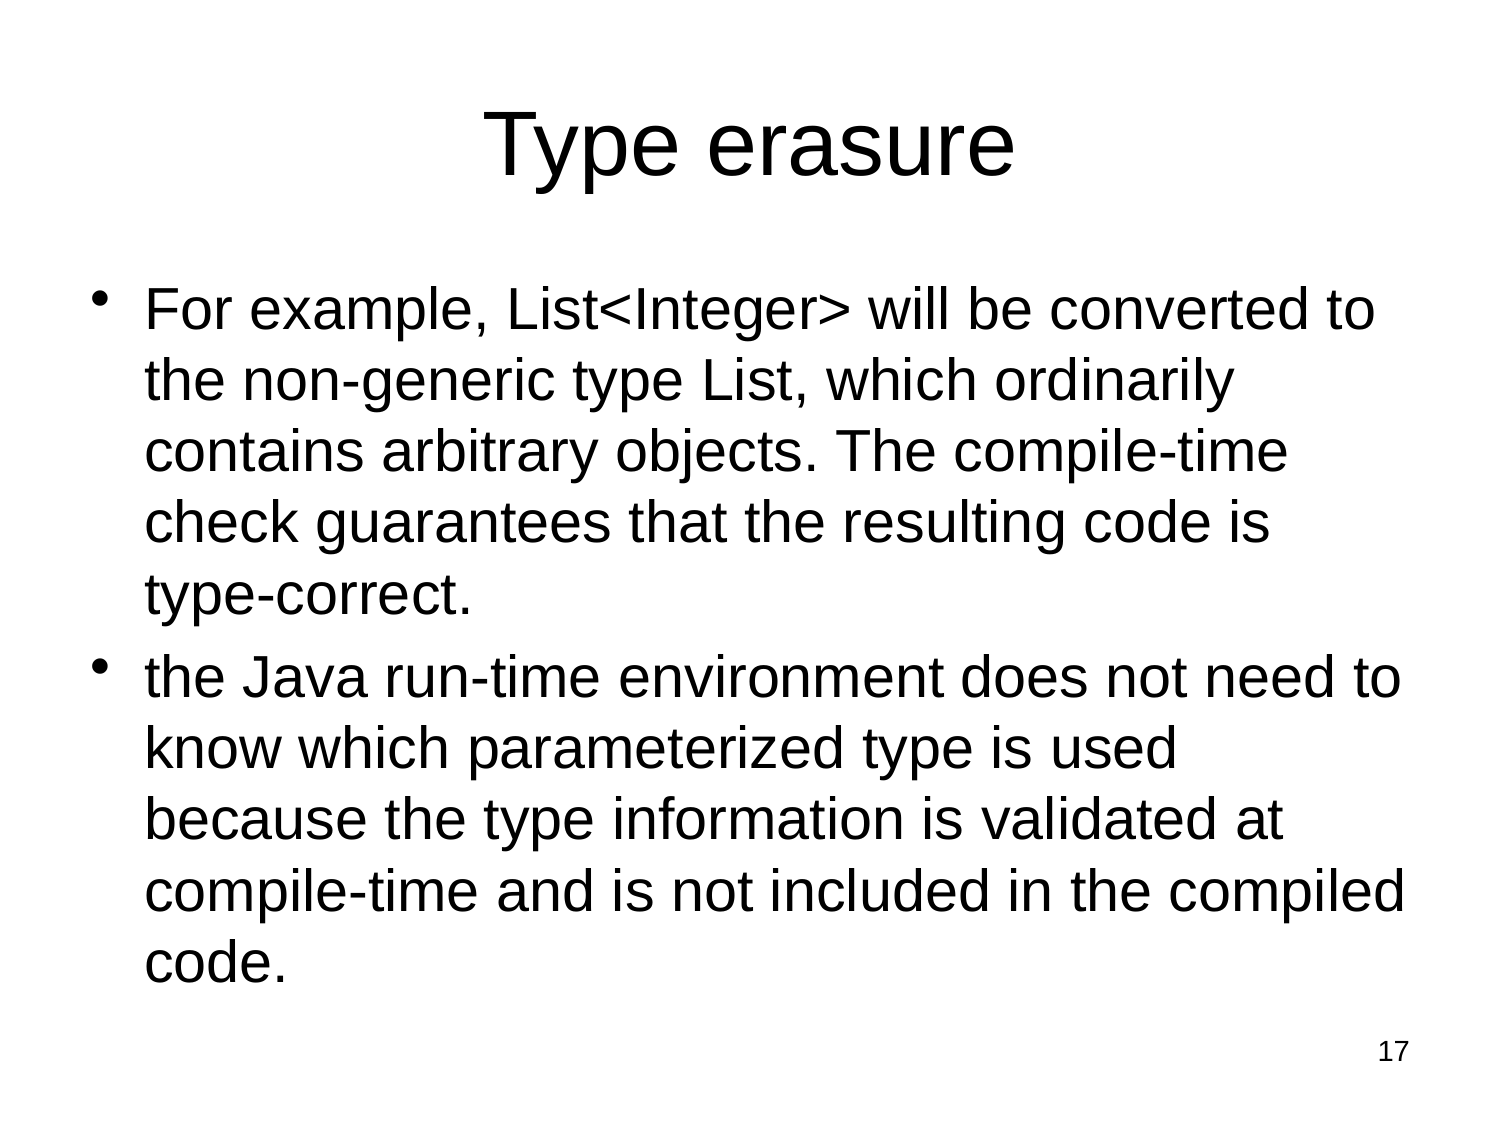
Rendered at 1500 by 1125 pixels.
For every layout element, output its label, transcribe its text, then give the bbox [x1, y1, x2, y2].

list For example, List<Integer> will be converted to the non-generic type List, which ordinarily contains arbitrary objects. The compile-time check guarantees that the resulting code is type-correct. the Java run-time environment does not need to know which parameterized type is used because the type information is validated at compile-time and is not included in the compiled code. [75, 262, 1425, 1005]
slide_number 17 [1074, 1024, 1426, 1104]
title Type erasure [75, 45, 1425, 233]
